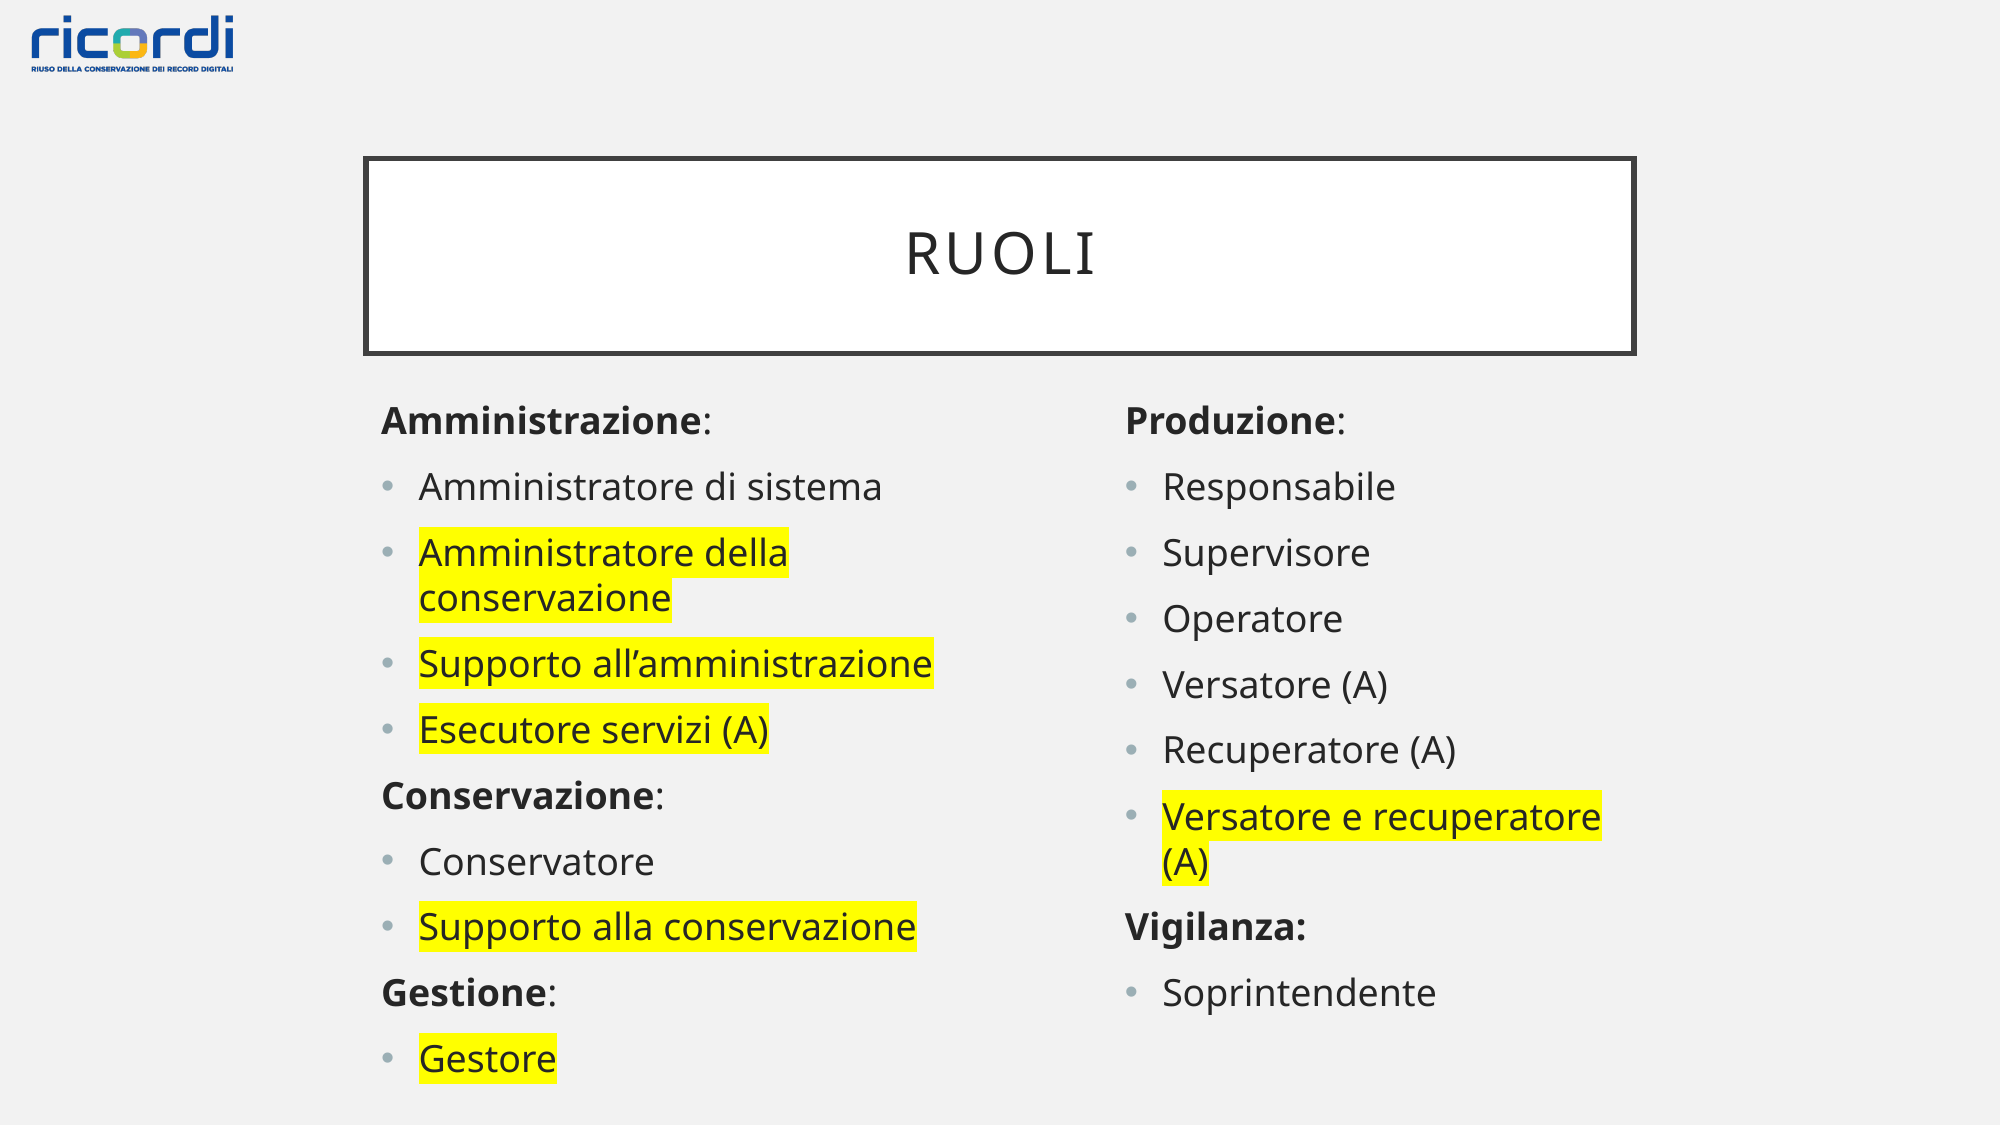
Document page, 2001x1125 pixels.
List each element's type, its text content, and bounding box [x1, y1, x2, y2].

picture [28, 12, 236, 75]
title RUOLI [363, 156, 1637, 356]
text_box Produzione: Responsabile Supervisore Operatore Versatore (A) Recuperatore (A) Versatore e recuperatore (A) Vigilanza: Soprintendente [1109, 389, 1634, 1092]
list Amministrazione: Amministratore di sistema Amministratore della conservazione Supporto all’amministrazione Esecutore servizi (A) Conservazione: Conservatore Supporto alla conservazione Gestione: Gestore [366, 389, 963, 1092]
